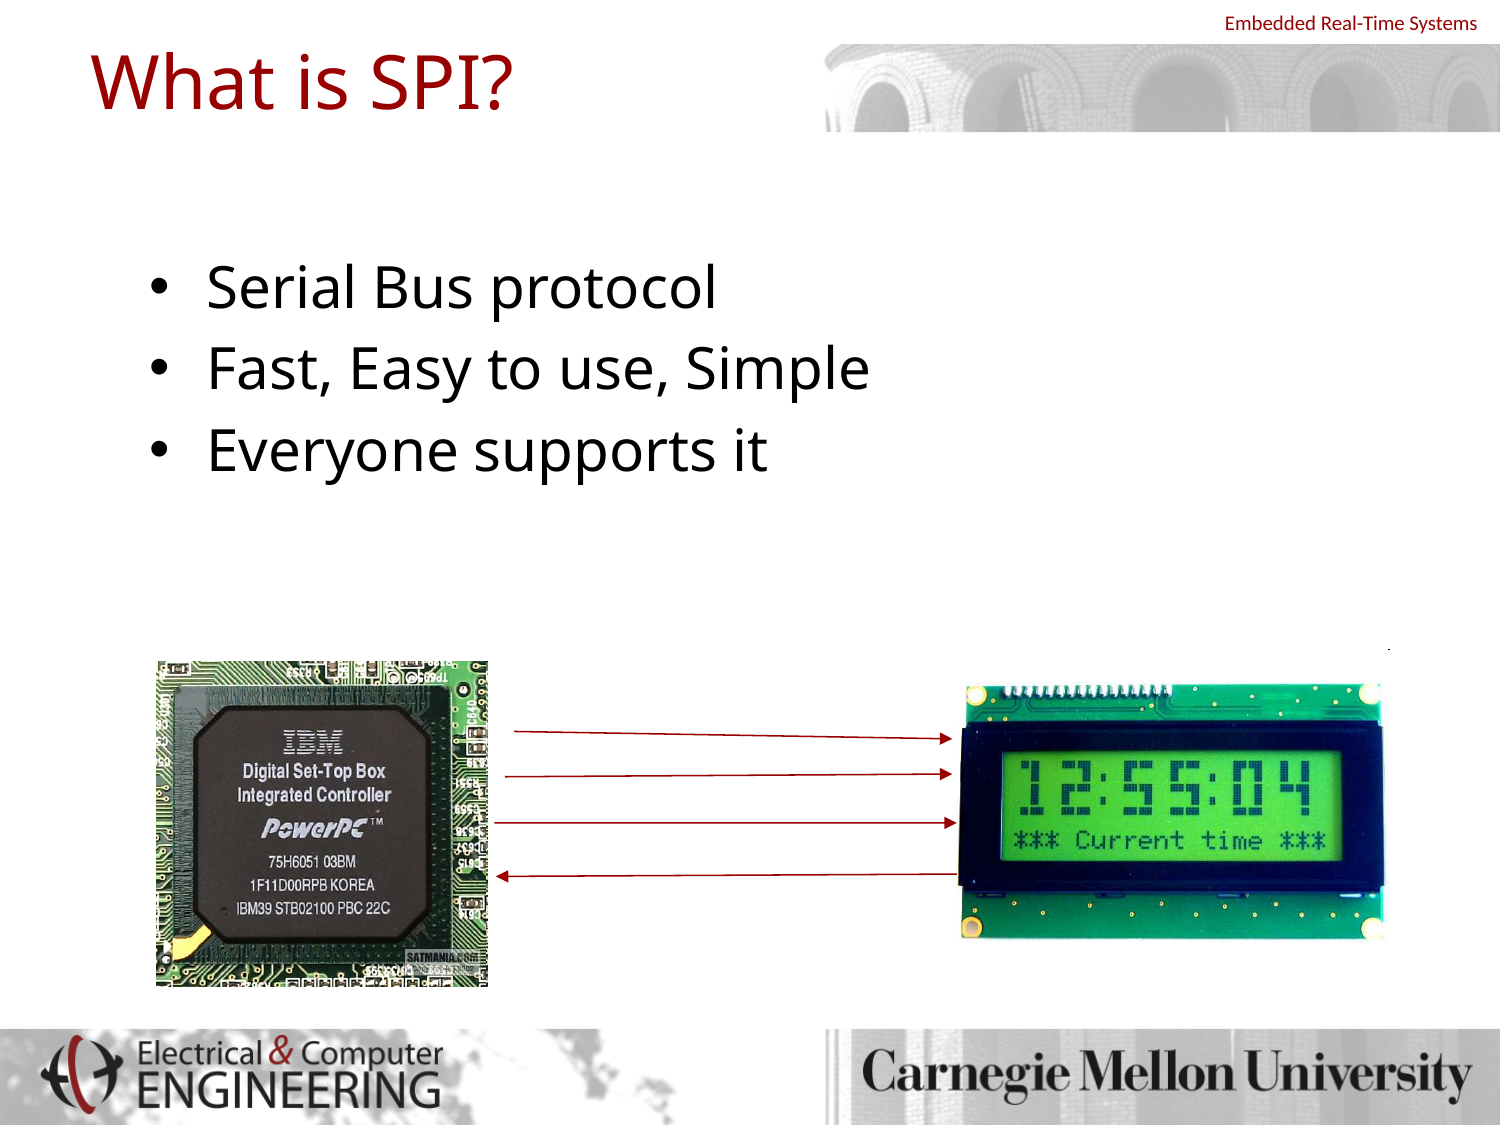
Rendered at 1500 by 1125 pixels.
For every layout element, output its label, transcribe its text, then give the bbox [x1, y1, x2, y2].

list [956, 648, 1391, 975]
title What is SPI? [75, 0, 1354, 160]
text_box [495, 870, 951, 883]
picture [0, 1028, 1500, 1125]
picture [1354, 43, 1500, 133]
text_box [494, 816, 951, 830]
list Serial Bus protocol Fast, Easy to use, Simple Everyone supports it [135, 242, 1354, 918]
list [156, 661, 488, 987]
text_box [504, 767, 951, 781]
text_box [514, 731, 951, 745]
